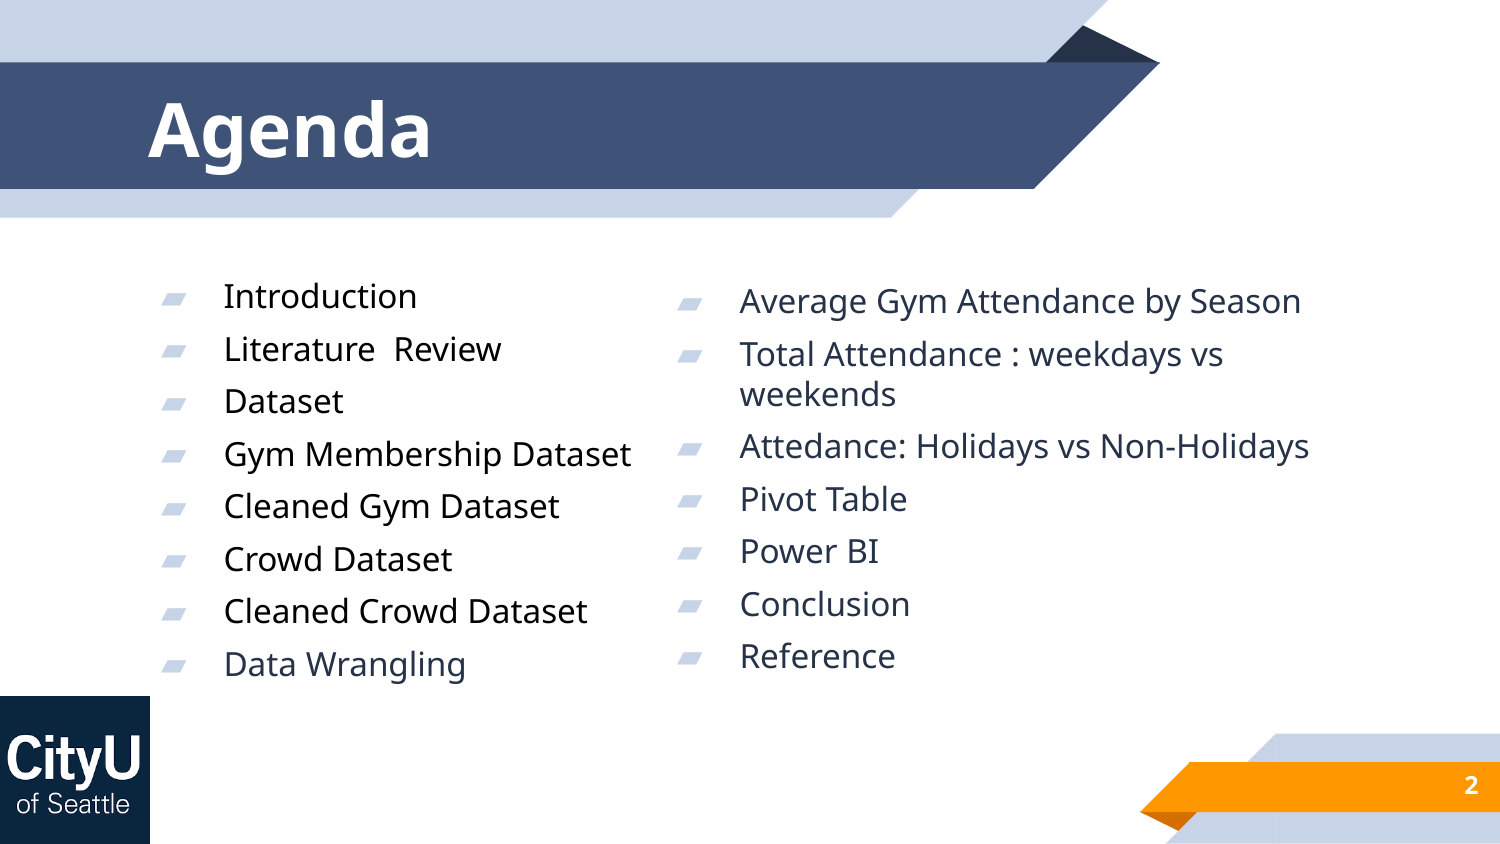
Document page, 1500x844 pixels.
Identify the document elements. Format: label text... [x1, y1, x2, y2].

text_box Average Gym Attendance by Season Total Attendance : weekdays vs weekends Attedance: Holidays vs Non-Holidays Pivot Table Power BI Conclusion Reference [649, 273, 1402, 787]
picture [0, 696, 133, 844]
list Introduction Literature Review Dataset Gym Membership Dataset Cleaned Gym Dataset Crowd Dataset Cleaned Crowd Dataset Data Wrangling [133, 259, 763, 844]
title Agenda [133, 64, 1035, 190]
slide_number 2 [1249, 760, 1494, 813]
